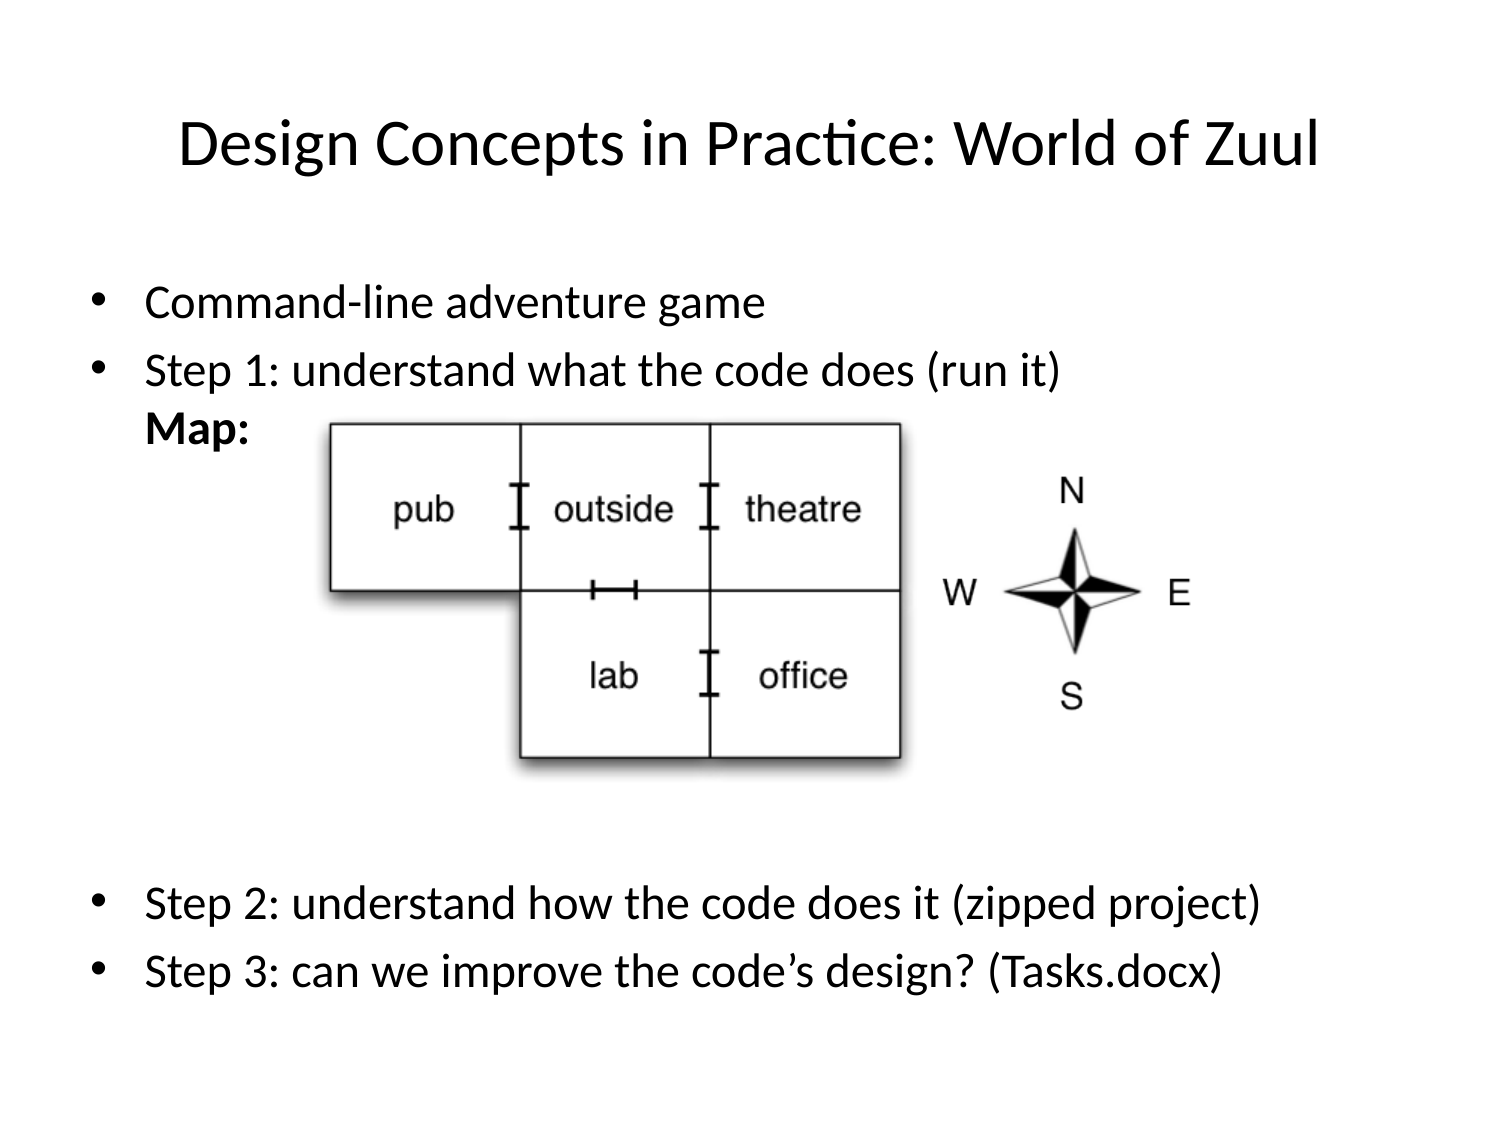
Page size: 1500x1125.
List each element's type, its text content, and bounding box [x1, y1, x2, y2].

picture [288, 390, 1212, 807]
list Command-line adventure game Step 1: understand what the code does (run it) Map: Step 2: understand how the code does it (zipped project) Step 3: can we improve the code’s design? (Tasks.docx) [75, 262, 1425, 1005]
title Design Concepts in Practice: World of Zuul [75, 45, 1425, 233]
